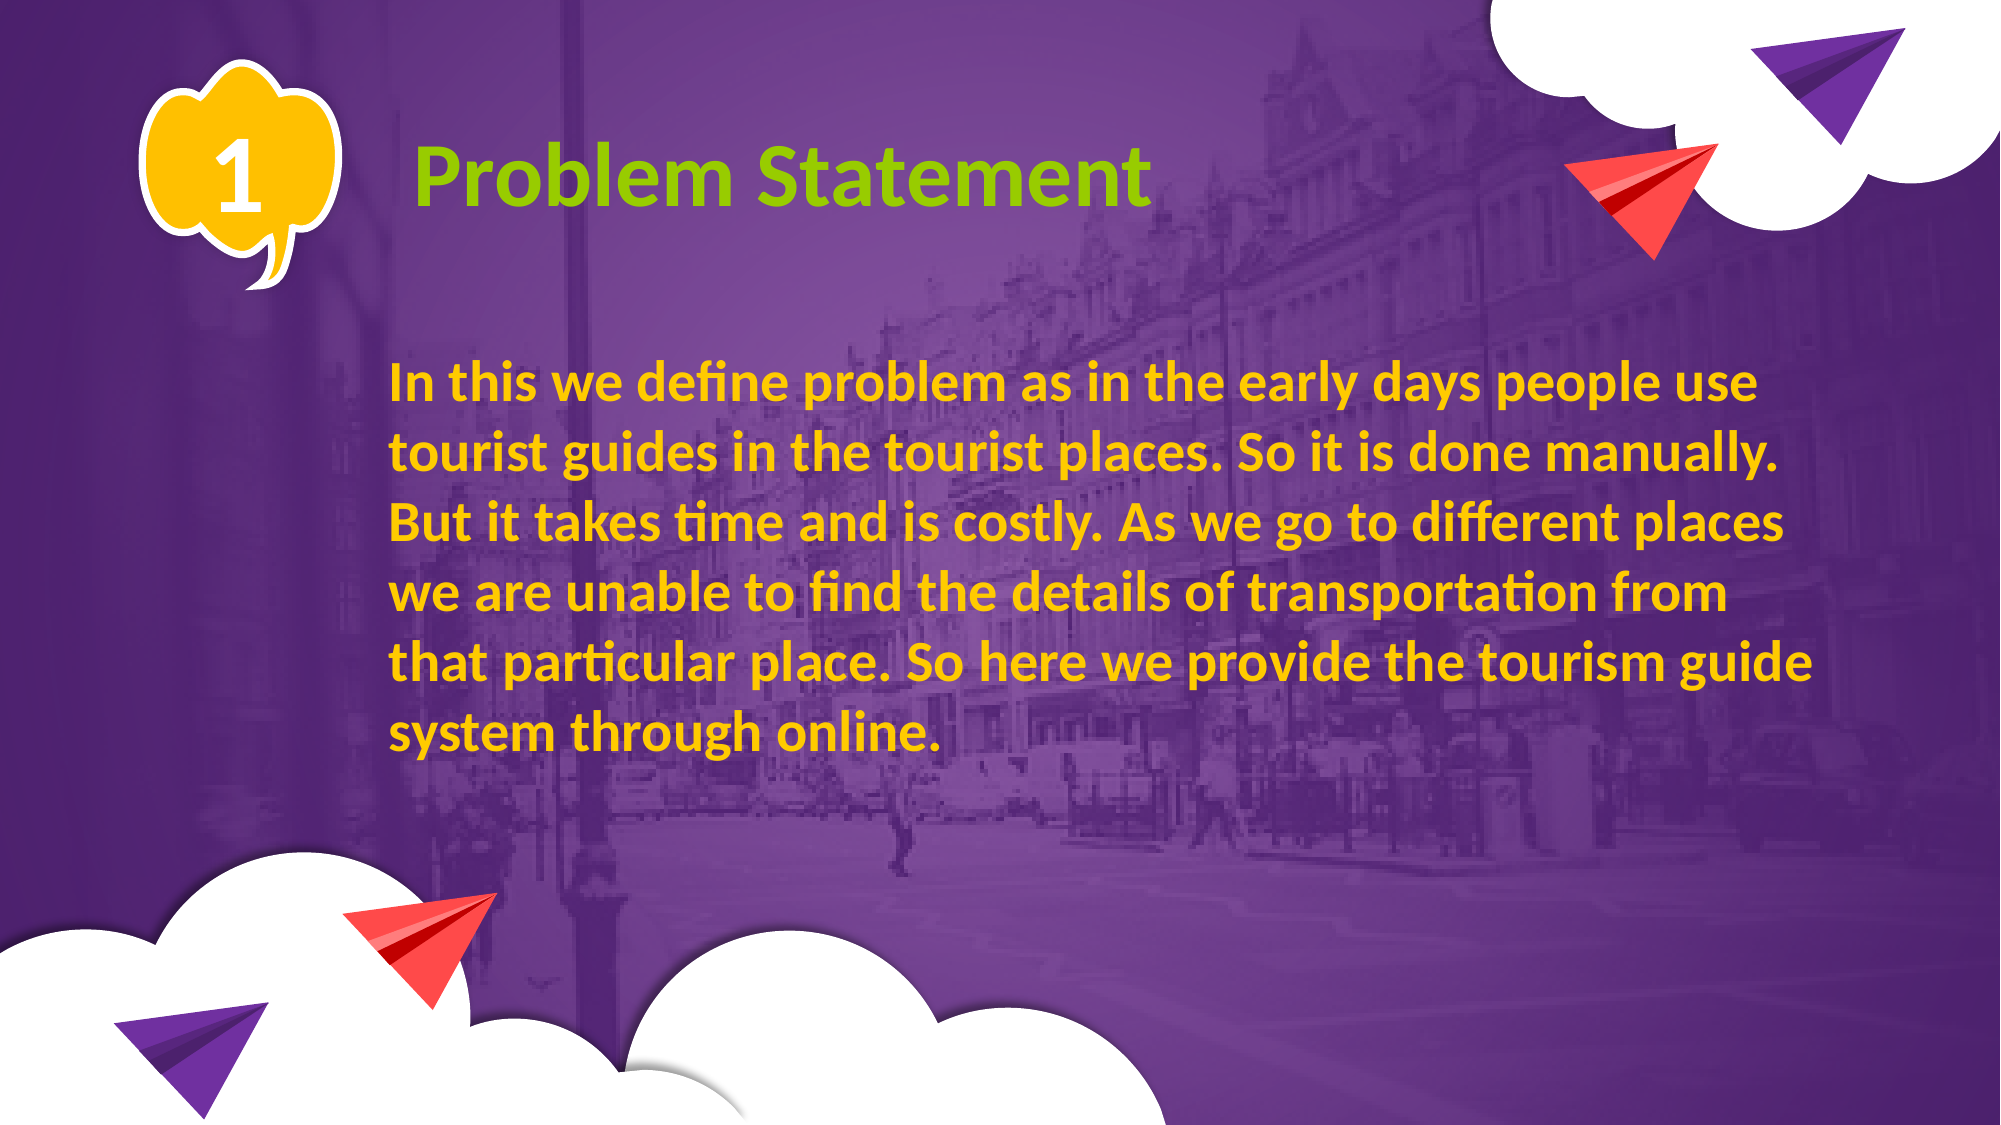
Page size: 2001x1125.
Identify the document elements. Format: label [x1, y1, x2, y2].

text_box [142, 62, 339, 286]
text_box [1590, 102, 1721, 236]
text_box [369, 852, 500, 985]
text_box [140, 961, 271, 1094]
picture [0, 0, 2000, 1125]
text_box [1777, 0, 1908, 120]
